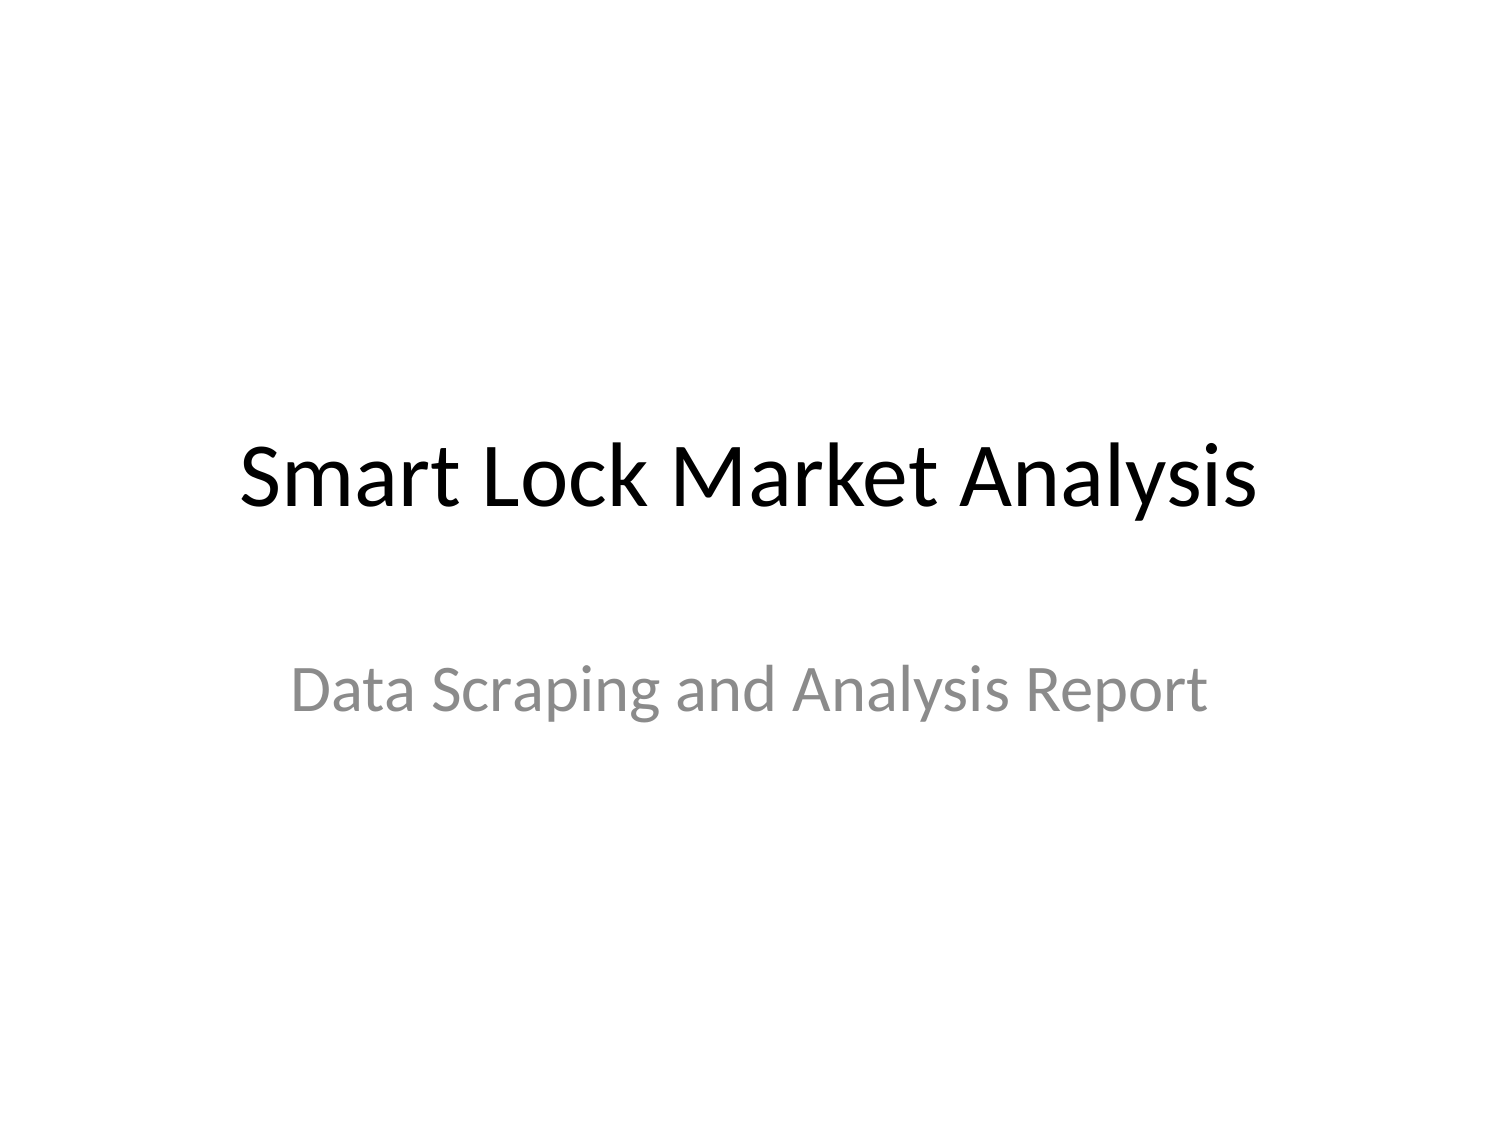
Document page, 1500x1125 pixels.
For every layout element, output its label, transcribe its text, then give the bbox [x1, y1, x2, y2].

title Smart Lock Market Analysis [112, 349, 1388, 591]
subtitle Data Scraping and Analysis Report [225, 637, 1275, 925]
